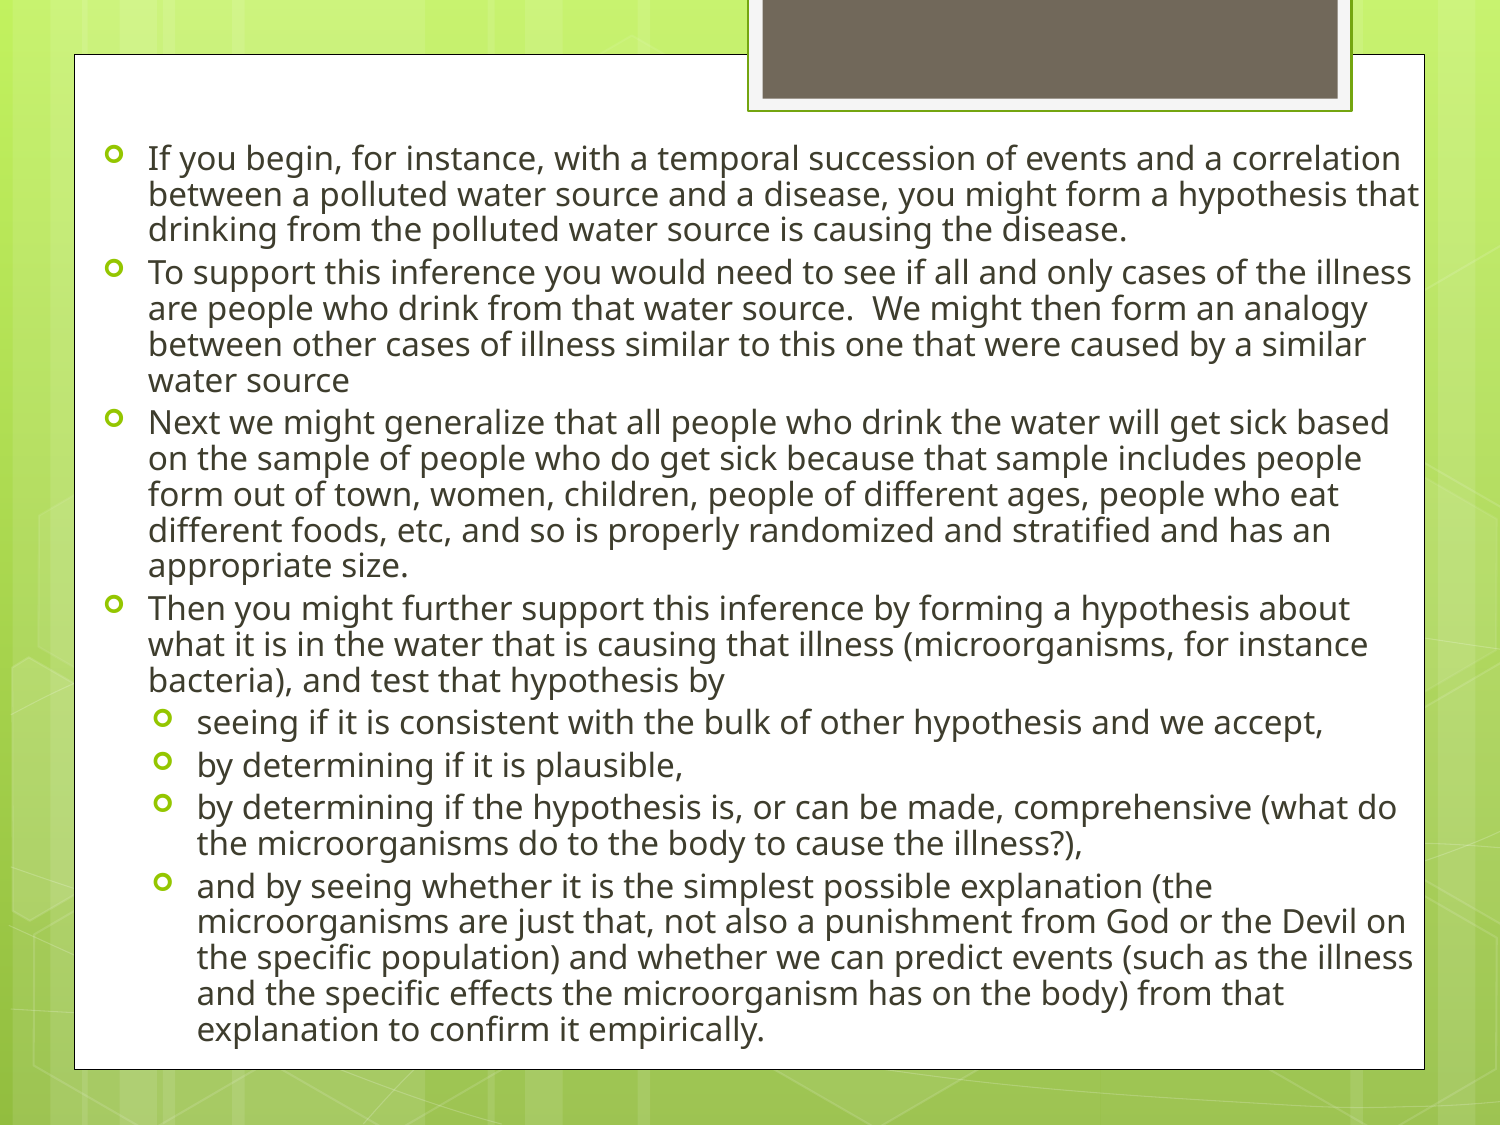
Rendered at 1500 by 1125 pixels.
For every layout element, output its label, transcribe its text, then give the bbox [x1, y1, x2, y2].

list If you begin, for instance, with a temporal succession of events and a correlation between a polluted water source and a disease, you might form a hypothesis that drinking from the polluted water source is causing the disease. To support this inference you would need to see if all and only cases of the illness are people who drink from that water source. We might then form an analogy between other cases of illness similar to this one that were caused by a similar water source Next we might generalize that all people who drink the water will get sick based on the sample of people who do get sick because that sample includes people form out of town, women, children, people of different ages, people who eat different foods, etc, and so is properly randomized and stratified and has an appropriate size. Then you might further support this inference by forming a hypothesis about what it is in the water that is causing that illness (microorganisms, for instance bacteria), and test that hypothesis by seeing if it is consistent with the bulk of other hypothesis and we accept, by determining if it is plausible, by determining if the hypothesis is, or can be made, comprehensive (what do the microorganisms do to the body to cause the illness?), and by seeing whether it is the simplest possible explanation (the microorganisms are just that, not also a punishment from God or the Devil on the specific population) and whether we can predict events (such as the illness and the specific effects the microorganism has on the body) from that explanation to confirm it empirically. [76, 134, 1437, 1125]
